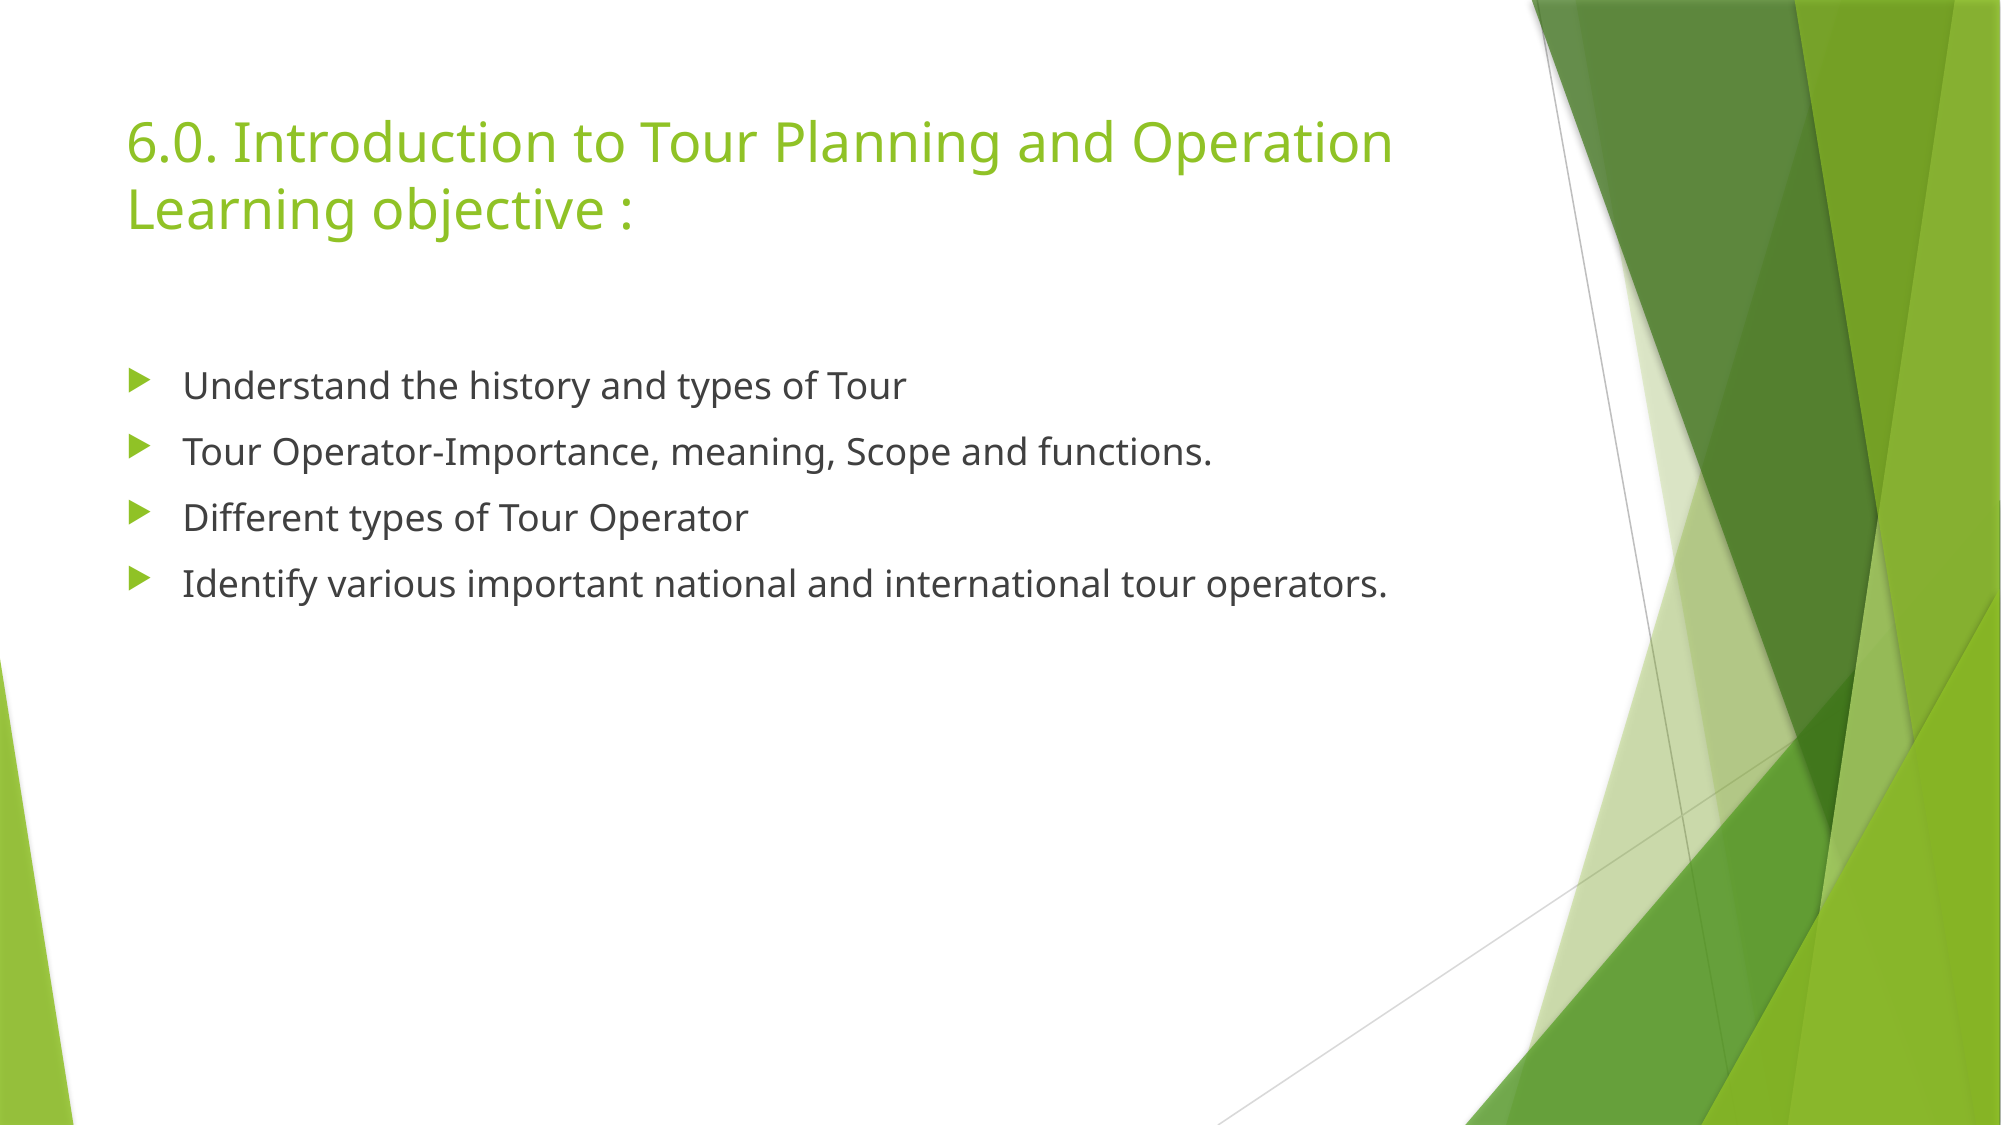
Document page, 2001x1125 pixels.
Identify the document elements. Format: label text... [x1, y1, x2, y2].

list Understand the history and types of Tour Tour Operator-Importance, meaning, Scope and functions. Different types of Tour Operator Identify various important national and international tour operators. [111, 354, 1522, 992]
title 6.0. Introduction to Tour Planning and Operation Learning objective : [111, 99, 1522, 317]
